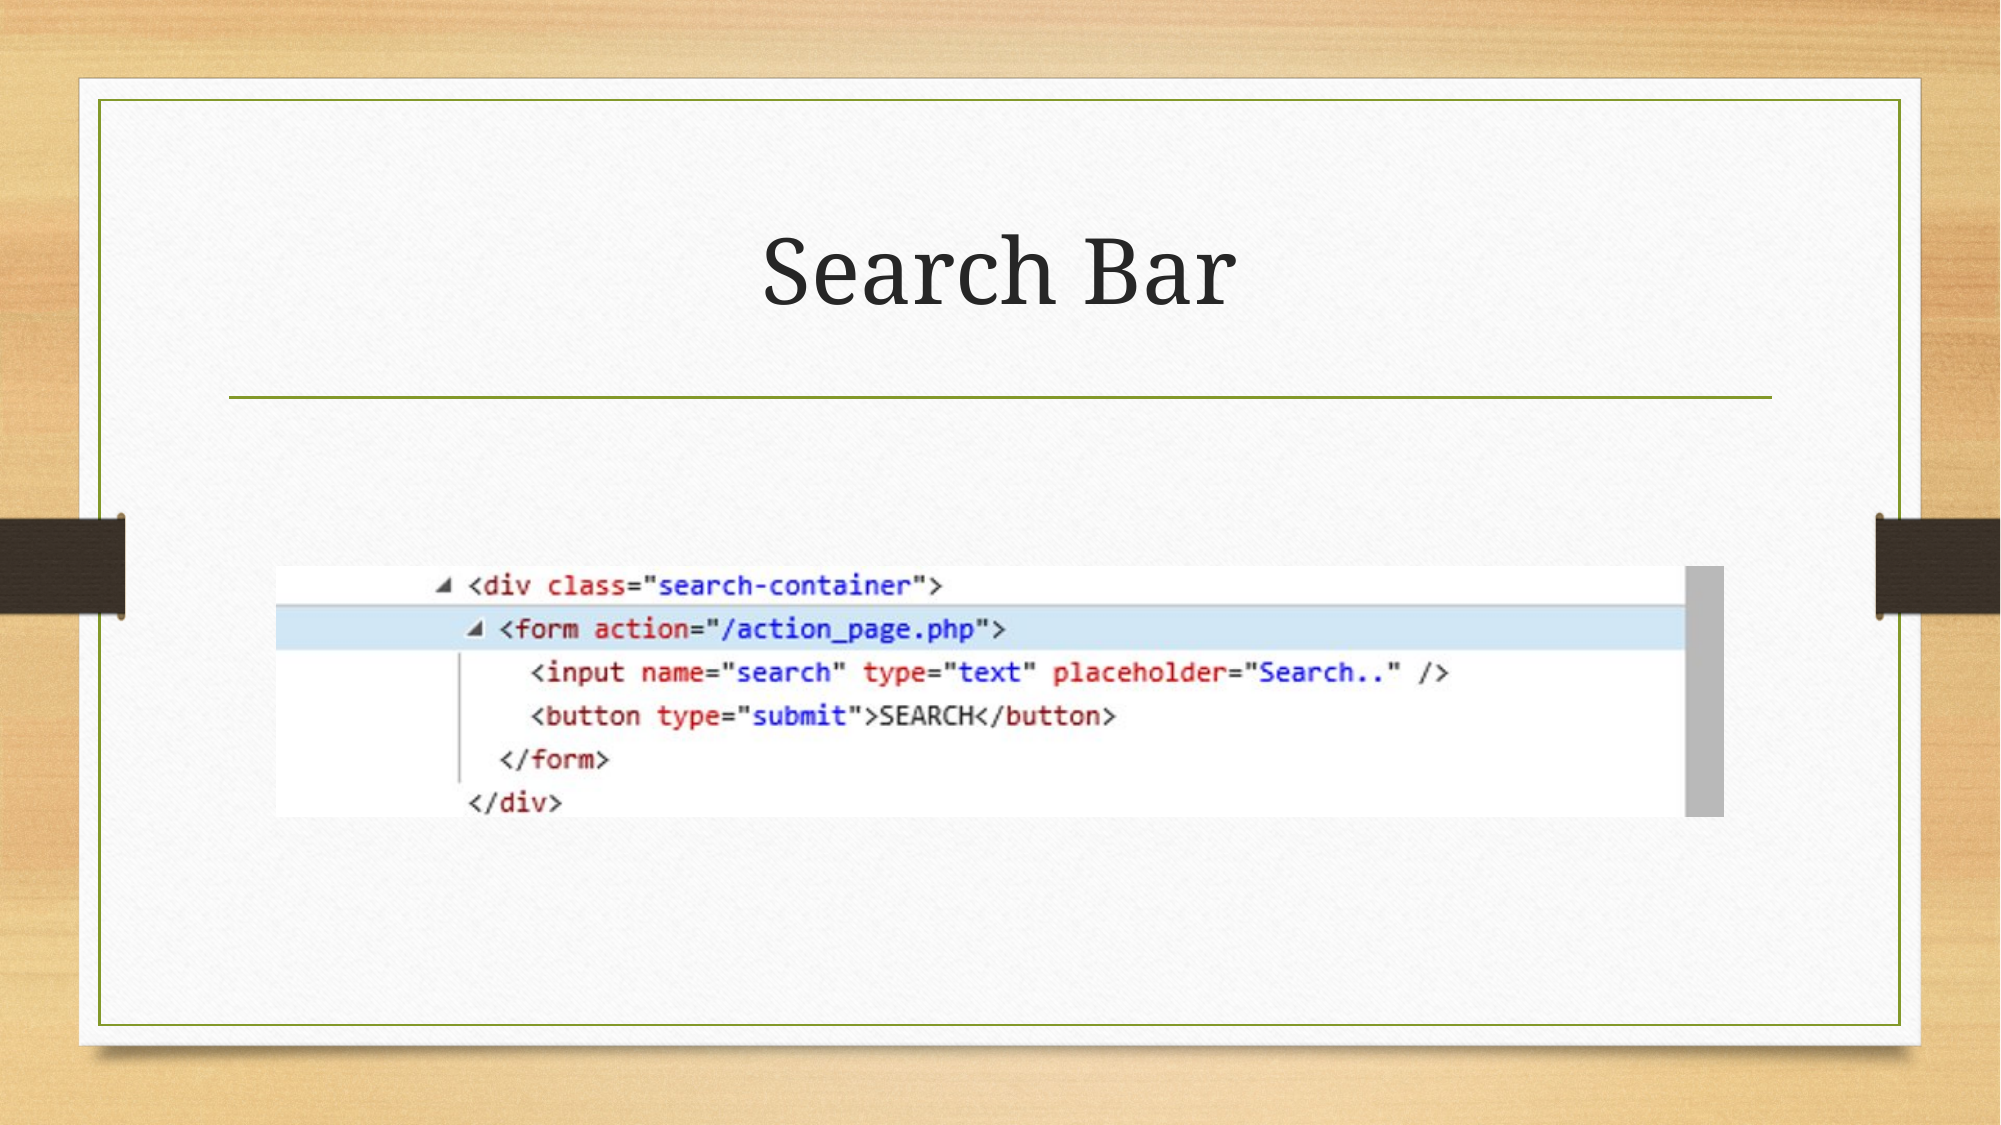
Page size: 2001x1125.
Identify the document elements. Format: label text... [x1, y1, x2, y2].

picture [0, 0, 2001, 1125]
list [276, 566, 1724, 817]
title Search Bar [212, 161, 1788, 375]
